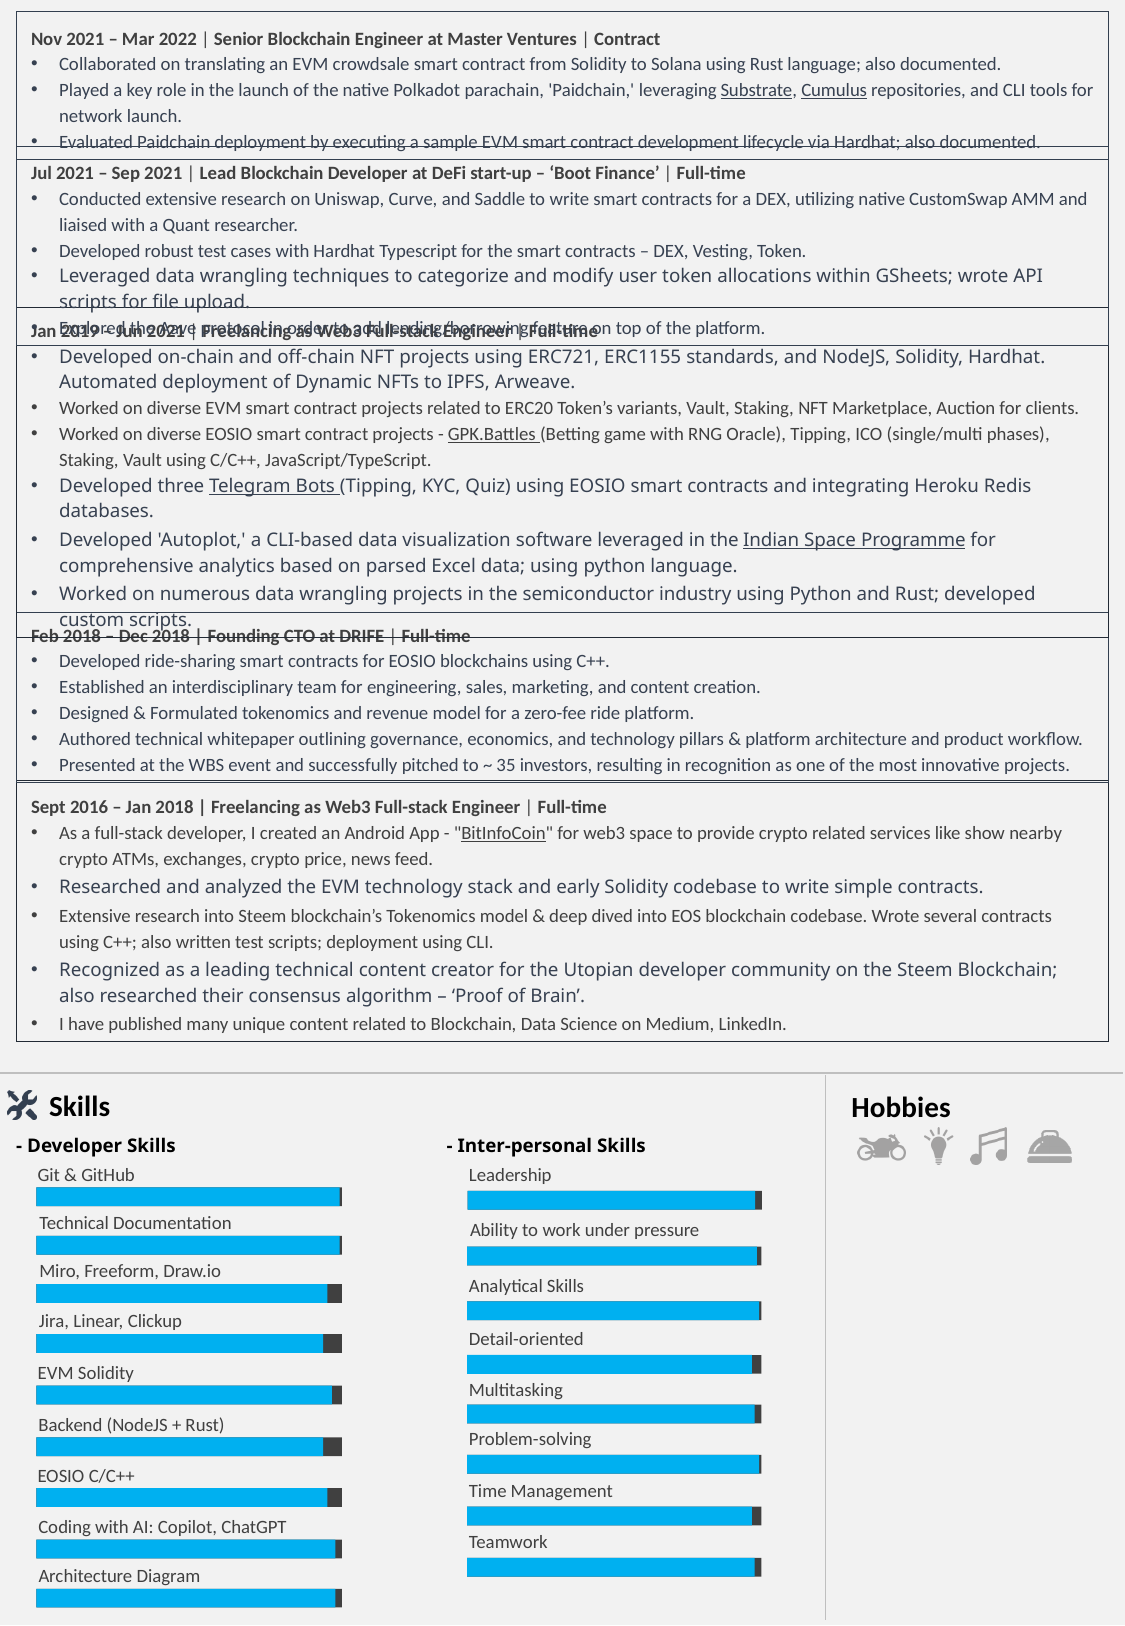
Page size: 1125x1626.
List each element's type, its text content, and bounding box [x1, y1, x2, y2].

text_box Feb 2018 – Dec 2018 | Founding CTO at DRIFE | Full-time Developed ride-sharing smart contracts for EOSIO blockchains using C++. Established an interdisciplinary team for engineering, sales, marketing, and content creation. Designed & Formulated tokenomics and revenue model for a zero-fee ride platform. Authored technical whitepaper outlining governance, economics, and technology pillars & platform architecture and product workflow. Presented at the WBS event and successfully pitched to ~ 35 investors, resulting in recognition as one of the most innovative projects. [16, 638, 1109, 783]
text_box [336, 1588, 343, 1609]
text_box Sept 2016 – Jan 2018 | Freelancing as Web3 Full-stack Engineer | Full-time As a full-stack developer, I created an Android App - "BitInfoCoin" for web3 space to provide crypto related services like show nearby crypto ATMs, exchanges, crypto price, news feed. Researched and analyzed the EVM technology stack and early Solidity codebase to write simple contracts. Extensive research into Steem blockchain’s Tokenomics model & deep dived into EOS blockchain codebase. Wrote several contracts using C++; also written test scripts; deployment using CLI. Recognized as a leading technical content creator for the Utopian developer community on the Steem Blockchain; also researched their consensus algorithm – ‘Proof of Brain’. I have published many unique content related to Blockchain, Data Science on Medium, LinkedIn. [16, 783, 1109, 1042]
text_box Nov 2021 – Mar 2022 | Senior Blockchain Engineer at Master Ventures | Contract Collaborated on translating an EVM crowdsale smart contract from Solidity to Solana using Rust language; also documented. Played a key role in the launch of the native Polkadot parachain, 'Paidchain,' leveraging Substrate, Cumulus repositories, and CLI tools for network launch. Evaluated Paidchain deployment by executing a sample EVM smart contract development lifecycle via Hardhat; also documented. [16, 11, 1109, 160]
text_box [328, 1487, 343, 1508]
text_box Jan 2019 – Jun 2021 | Freelancing as Web3 Full-stack Engineer | Full-time Developed on-chain and off-chain NFT projects using ERC721, ERC1155 standards, and NodeJS, Solidity, Hardhat. Automated deployment of Dynamic NFTs to IPFS, Arweave. Worked on diverse EVM smart contract projects related to ERC20 Token’s variants, Vault, Staking, NFT Marketplace, Auction for clients. Worked on diverse EOSIO smart contract projects - GPK.Battles (Betting game with RNG Oracle), Tipping, ICO (single/multi phases), Staking, Vault using C/C++, JavaScript/TypeScript. Developed three Telegram Bots (Tipping, KYC, Quiz) using EOSIO smart contracts and integrating Heroku Redis databases. Developed 'Autoplot,' a CLI-based data visualization software leveraged in the Indian Space Programme for comprehensive analytics based on parsed Excel data; using python language. Worked on numerous data wrangling projects in the semiconductor industry using Python and Rust; developed custom scripts. [16, 346, 1109, 638]
text_box Ability to work under pressure [455, 1209, 715, 1248]
text_box Time Management [453, 1471, 628, 1509]
text_box [466, 1354, 753, 1375]
text_box - Developer Skills [1, 1126, 245, 1164]
text_box [35, 1186, 341, 1207]
text_box [466, 1454, 760, 1475]
text_box [328, 1283, 343, 1304]
text_box [466, 1246, 758, 1266]
text_box Coding with AI: Copilot, ChatGPT [23, 1507, 302, 1545]
text_box Backend (NodeJS + Rust) [23, 1404, 240, 1443]
text_box [467, 1190, 756, 1211]
text_box [35, 1436, 324, 1457]
text_box [756, 1404, 762, 1424]
picture [970, 1127, 1007, 1165]
text_box [35, 1487, 328, 1508]
text_box [35, 1385, 333, 1405]
text_box [35, 1588, 336, 1609]
text_box [35, 1539, 336, 1559]
text_box [753, 1506, 762, 1526]
text_box [756, 1557, 762, 1578]
text_box Jul 2021 – Sep 2021 | Lead Blockchain Developer at DeFi start-up – ‘Boot Finance’ | Full-time Conducted extensive research on Uniswap, Curve, and Saddle to write smart contracts for a DEX, utilizing native CustomSwap AMM and liaised with a Quant researcher. Developed robust test cases with Hardhat Typescript for the smart contracts – DEX, Vesting, Token. Leveraged data wrangling techniques to categorize and modify user token allocations within GSheets; wrote API scripts for file upload. Explored the Aave protocol in order to add lending/borrowing feature on top of the platform. [16, 160, 1109, 346]
text_box Jira, Linear, Clickup [24, 1301, 197, 1340]
text_box [466, 1557, 756, 1578]
text_box Analytical Skills [454, 1266, 599, 1304]
text_box Teamwork [454, 1522, 563, 1560]
text_box - Inter-personal Skills [431, 1126, 727, 1164]
text_box [35, 1235, 341, 1256]
text_box [336, 1539, 343, 1559]
text_box [333, 1385, 343, 1405]
text_box [756, 1190, 763, 1211]
text_box Problem-solving [454, 1419, 607, 1457]
text_box Technical Documentation [24, 1203, 247, 1241]
text_box [324, 1436, 343, 1457]
picture [920, 1127, 957, 1165]
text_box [7, 1079, 130, 1131]
text_box Git & GitHub [22, 1164, 150, 1193]
picture [1027, 1130, 1072, 1163]
text_box Leadership [454, 1155, 567, 1193]
picture [857, 1123, 906, 1171]
text_box [324, 1333, 343, 1354]
text_box Miro, Freeform, Draw.io [24, 1251, 237, 1289]
text_box Hobbies [836, 1081, 978, 1131]
text_box [35, 1333, 324, 1354]
text_box EOSIO C/C++ [22, 1455, 150, 1494]
text_box [758, 1246, 762, 1266]
text_box Architecture Diagram [23, 1556, 216, 1594]
text_box [466, 1300, 760, 1321]
text_box [35, 1283, 328, 1304]
text_box [466, 1506, 753, 1526]
text_box Detail-oriented [454, 1319, 599, 1357]
text_box EVM Solidity [22, 1353, 149, 1391]
text_box [753, 1354, 762, 1375]
text_box [466, 1404, 756, 1424]
text_box Multitasking [453, 1370, 578, 1408]
